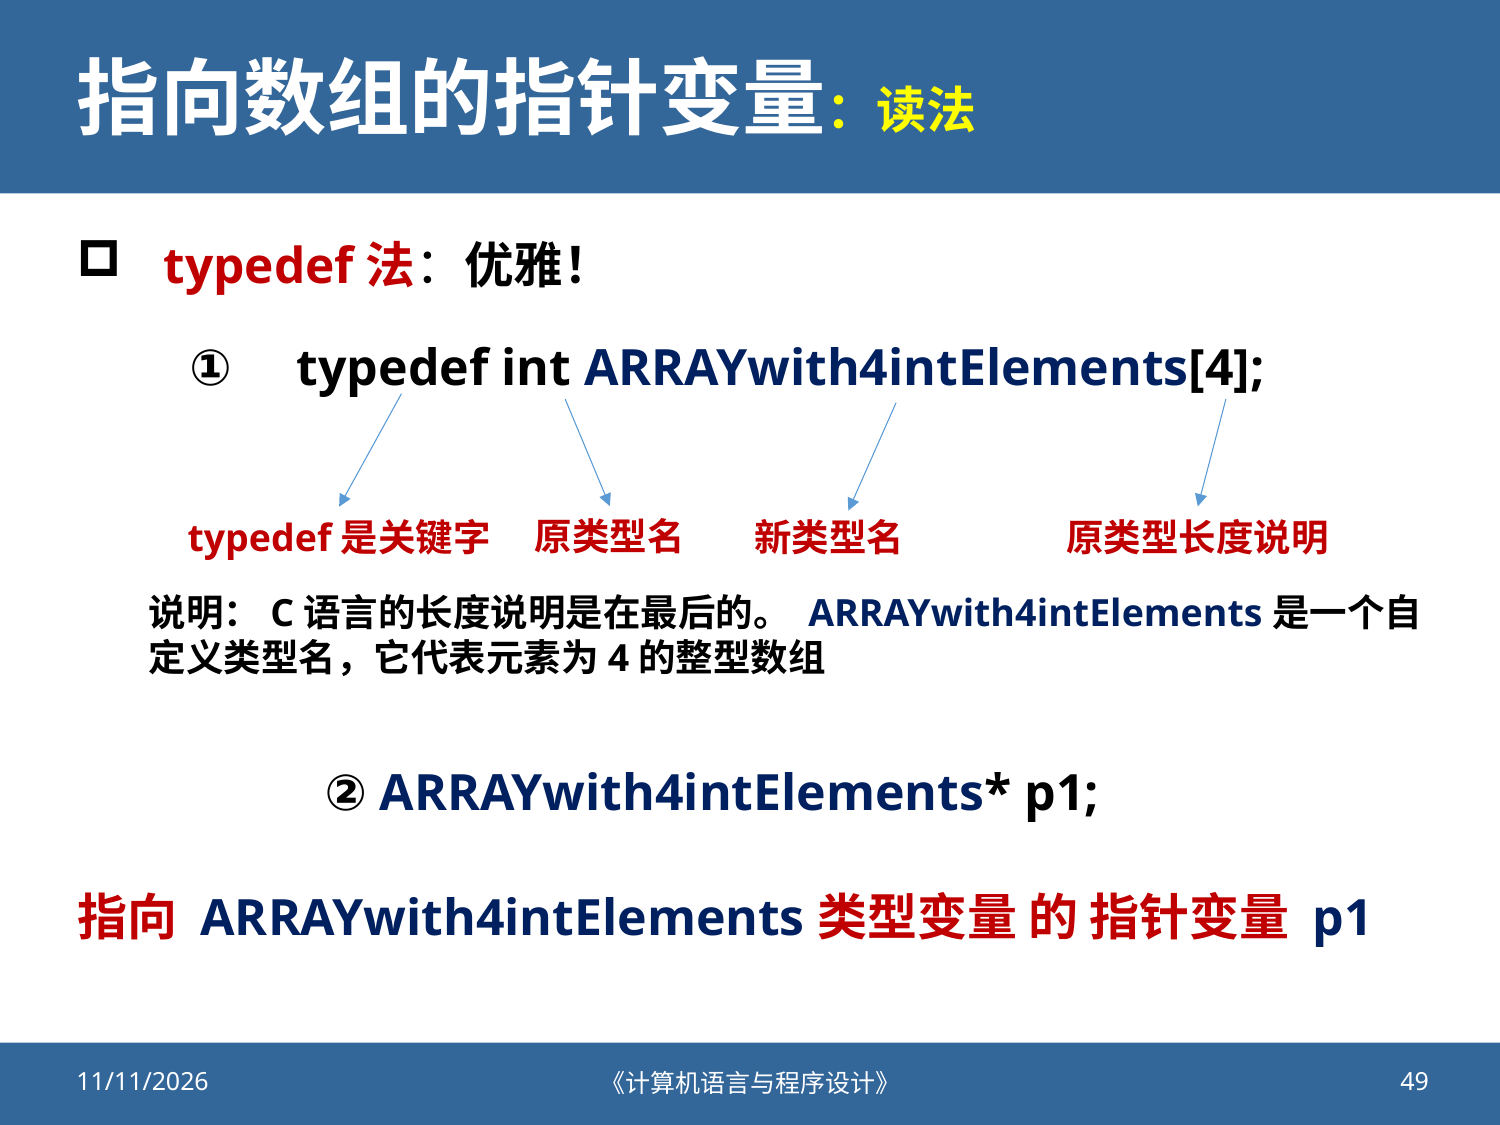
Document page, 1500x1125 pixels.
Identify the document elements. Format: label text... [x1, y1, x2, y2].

text_box 新类型名 [739, 506, 920, 567]
text_box 指向 ARRAYwith4intElements类型变量 的 指针变量 p1 [62, 878, 1389, 954]
text_box 说明：C语言的长度说明是在最后的。 ARRAYwith4intElements是一个自定义类型名，它代表元素为4的整型数组 [134, 581, 1466, 687]
footer 《计算机语言与程序设计》 [480, 1052, 1021, 1113]
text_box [565, 399, 610, 507]
text_box typedef是关键字 [172, 506, 506, 567]
text_box ② ARRAYwith4intElements* p1; [309, 753, 1191, 828]
slide_number 49 [1084, 1052, 1444, 1113]
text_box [339, 393, 402, 507]
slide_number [61, 1052, 422, 1113]
text_box ① typedef int ARRAYwith4intElements[4]; [174, 327, 1426, 403]
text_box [848, 402, 897, 511]
text_box 原类型长度说明 [1051, 506, 1344, 567]
list typedef法：优雅！ [61, 221, 1441, 302]
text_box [1197, 399, 1226, 507]
text_box 原类型名 [519, 506, 700, 566]
title 指向数组的指针变量：读法 [61, 27, 1441, 177]
